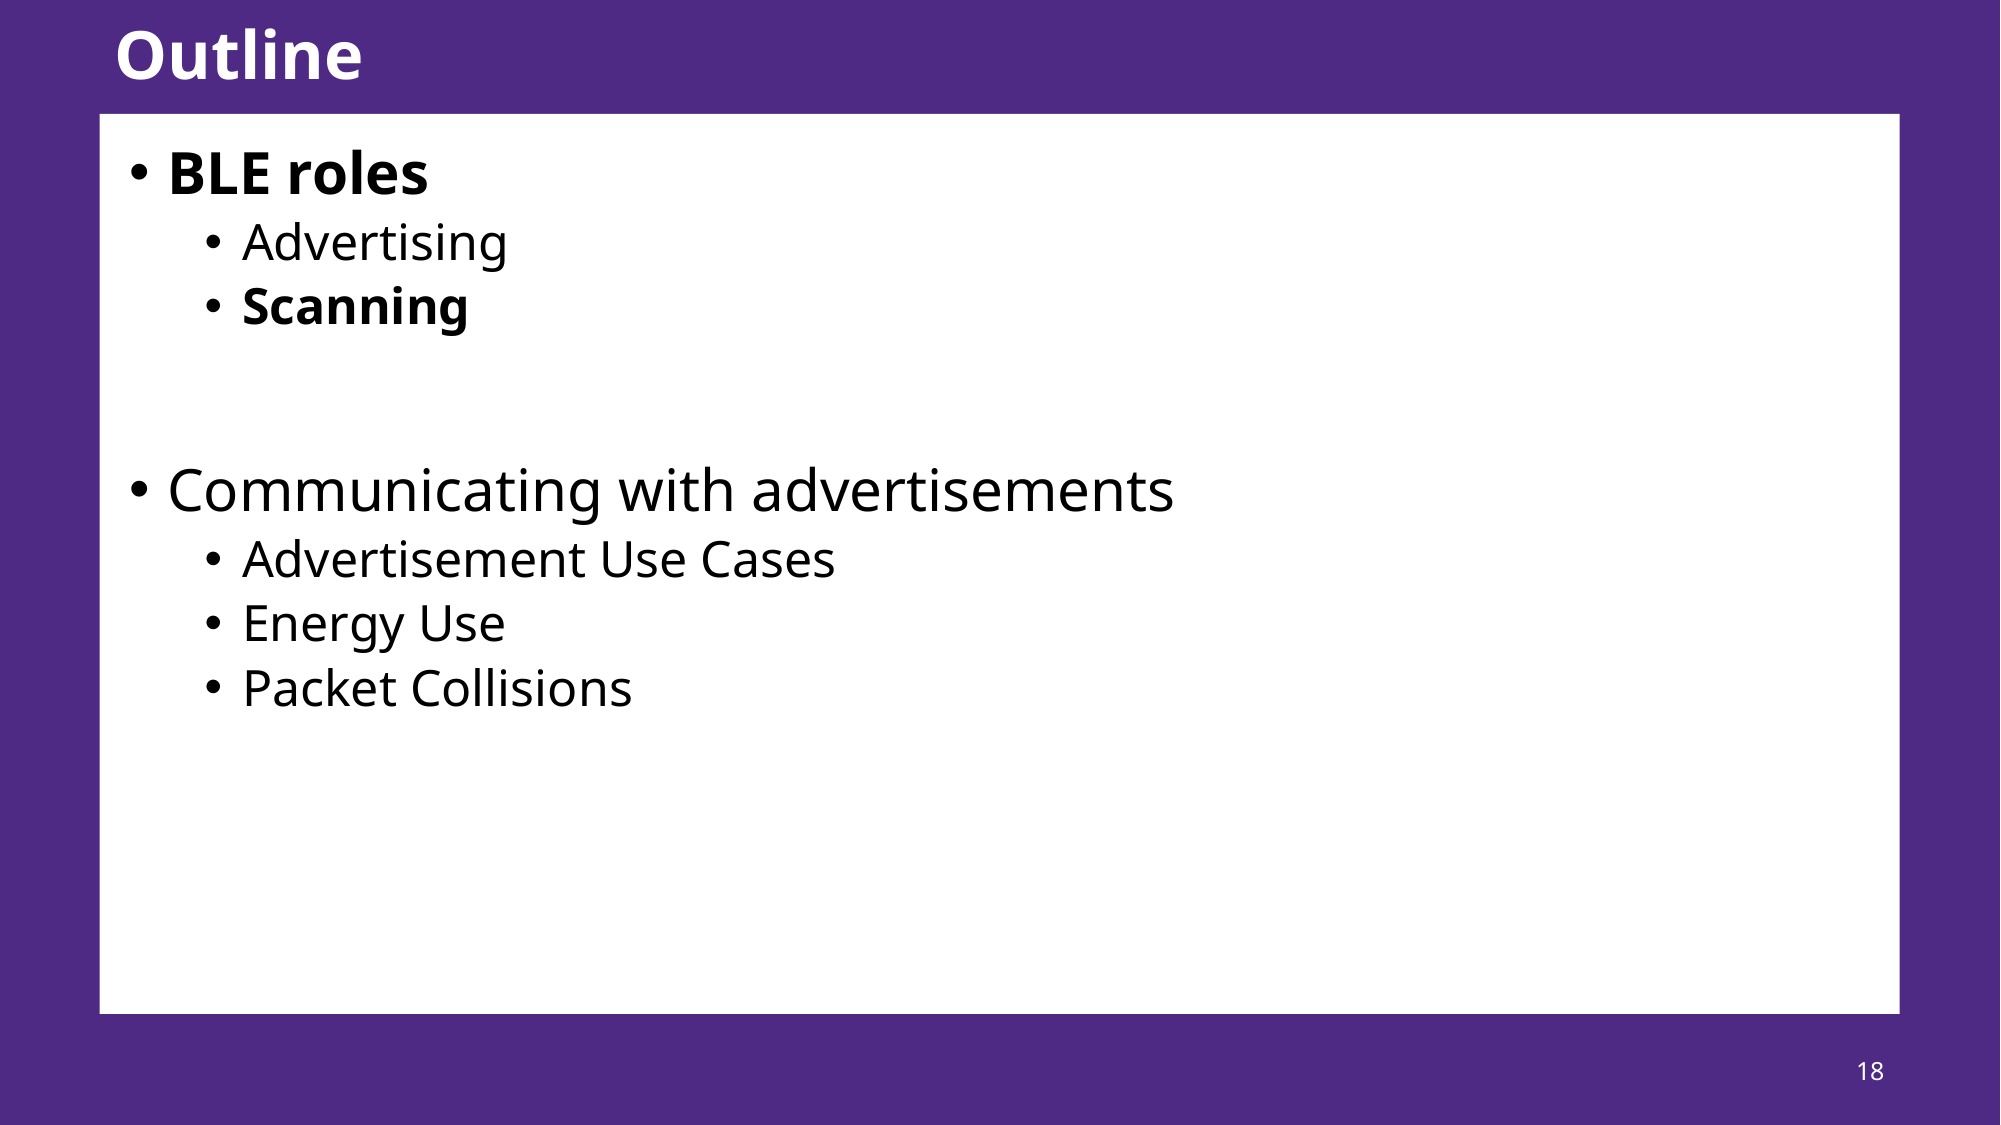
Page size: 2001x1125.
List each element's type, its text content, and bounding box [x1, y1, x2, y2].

list BLE roles Advertising Scanning Communicating with advertisements Advertisement Use Cases Energy Use Packet Collisions [99, 114, 1900, 1014]
title Outline [99, 1, 1900, 114]
slide_number 18 [1749, 1042, 1900, 1103]
